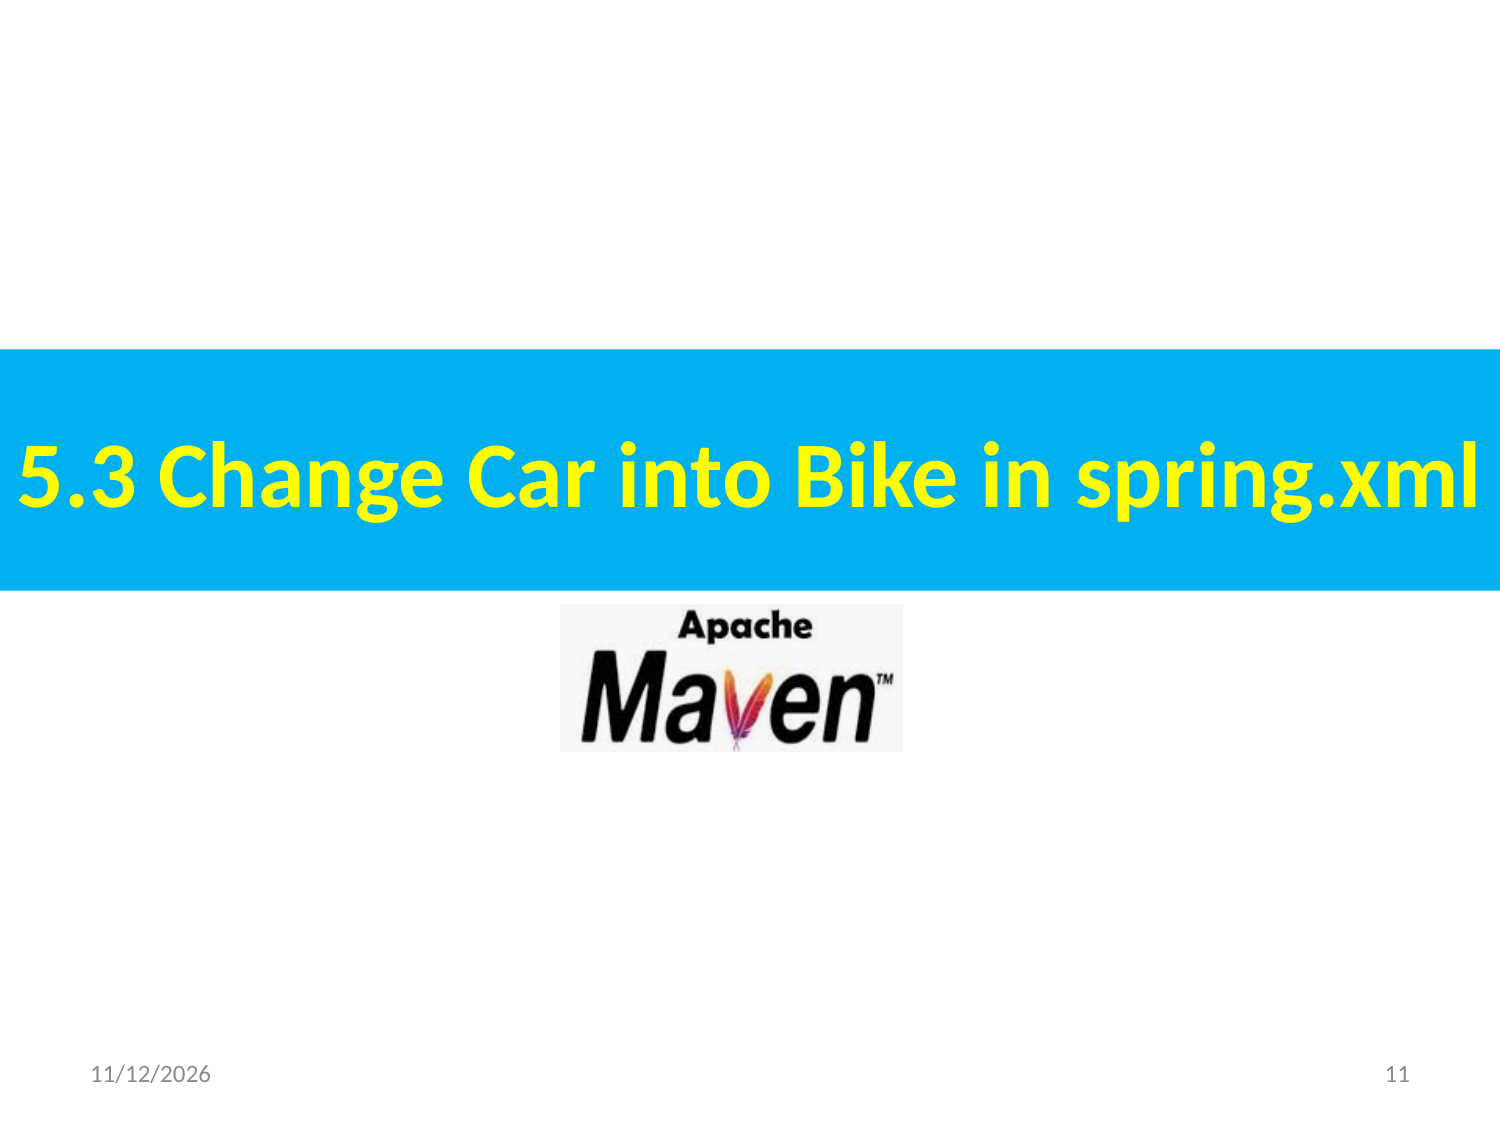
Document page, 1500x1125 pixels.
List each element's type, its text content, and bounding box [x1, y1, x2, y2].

title 5.3 Change Car into Bike in spring.xml [0, 349, 1500, 591]
slide_number 11 [1074, 1042, 1425, 1103]
picture [560, 604, 903, 752]
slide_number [75, 1042, 425, 1103]
